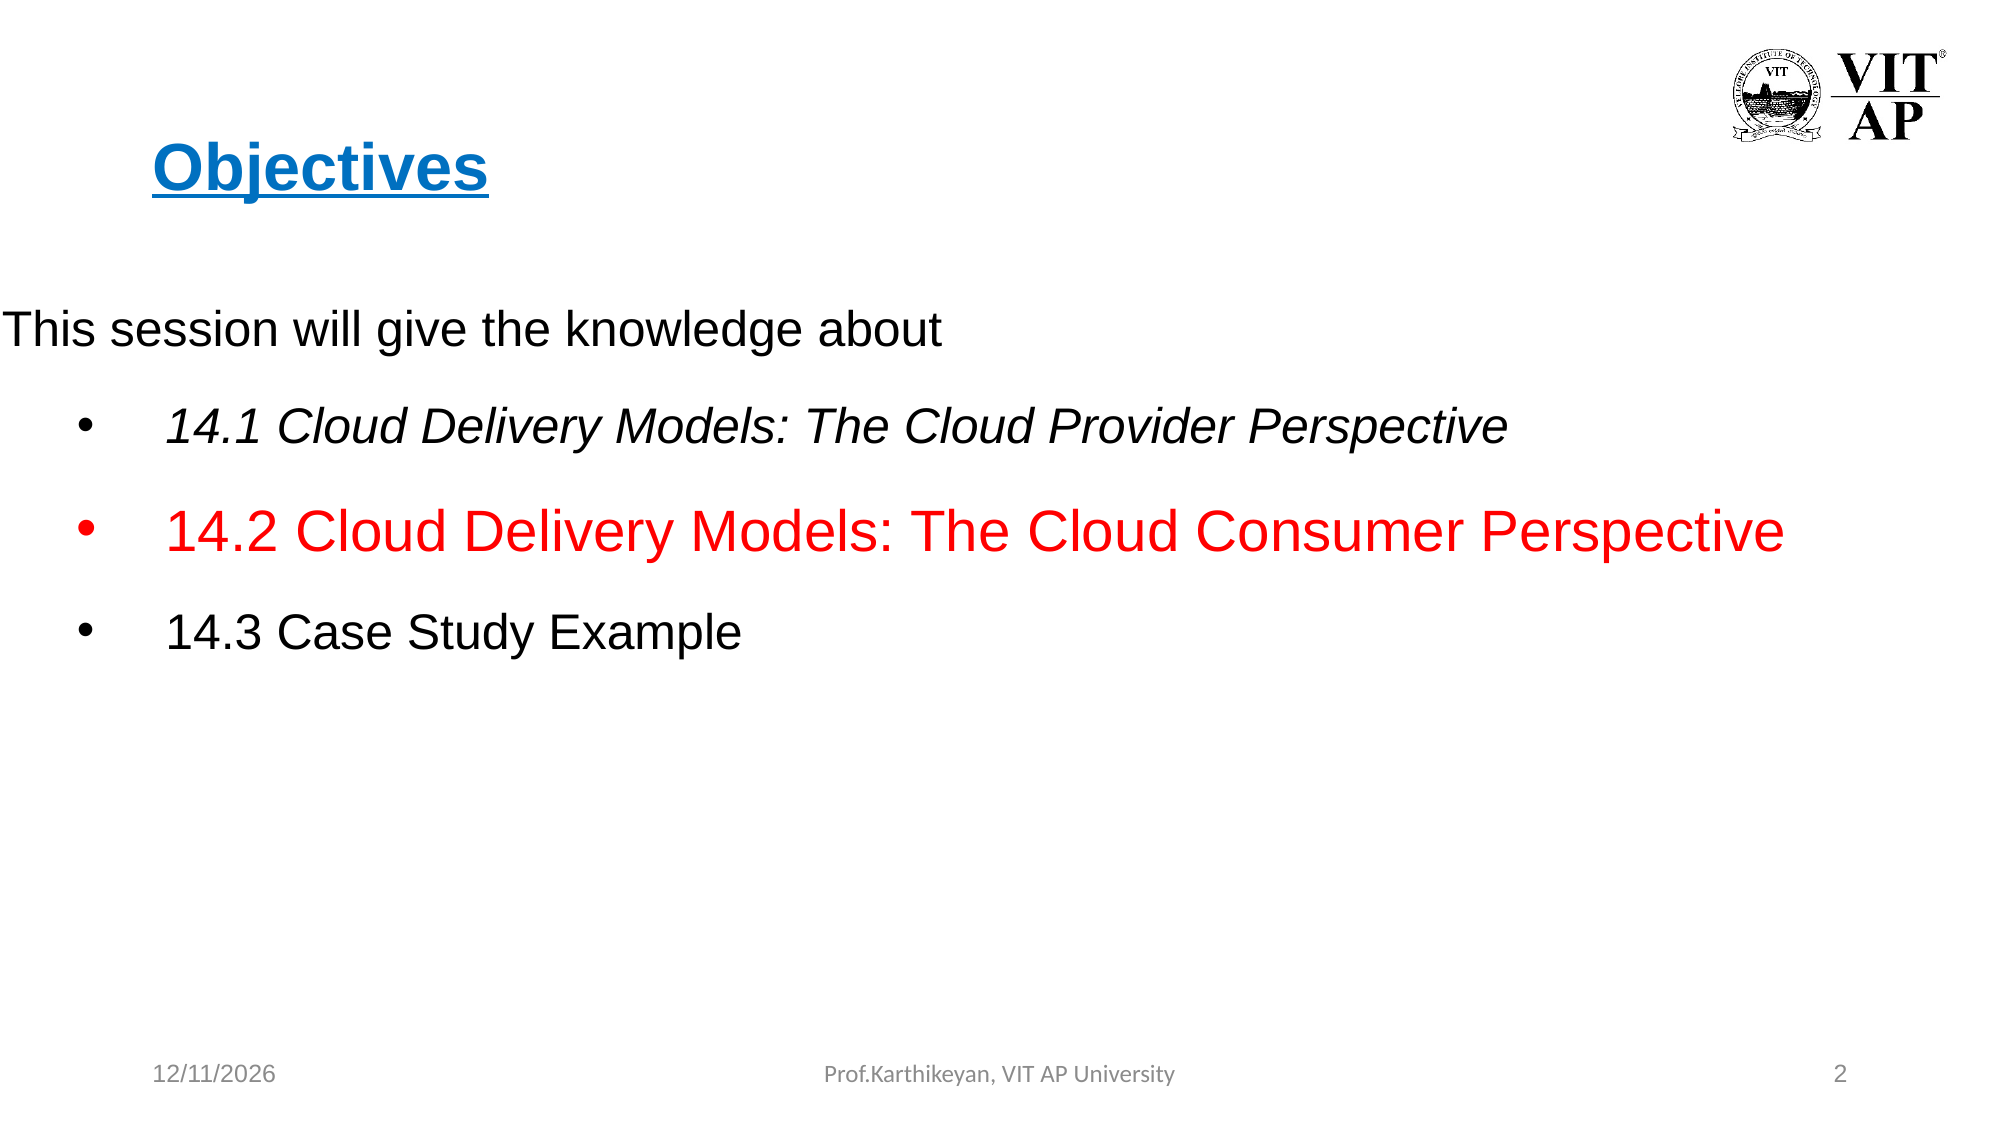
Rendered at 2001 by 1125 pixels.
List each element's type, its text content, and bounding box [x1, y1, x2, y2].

picture [1729, 45, 1948, 146]
footer Prof.Karthikeyan, VIT AP University [662, 1042, 1338, 1103]
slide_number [137, 1042, 588, 1103]
slide_number 2 [1412, 1042, 1863, 1103]
title Objectives [137, 59, 1863, 277]
list This session will give the knowledge about 14.1 Cloud Delivery Models: The Cloud Provider Perspective 14.2 Cloud Delivery Models: The Cloud Consumer Perspective 14.3 Case Study Example [0, 277, 2000, 1014]
